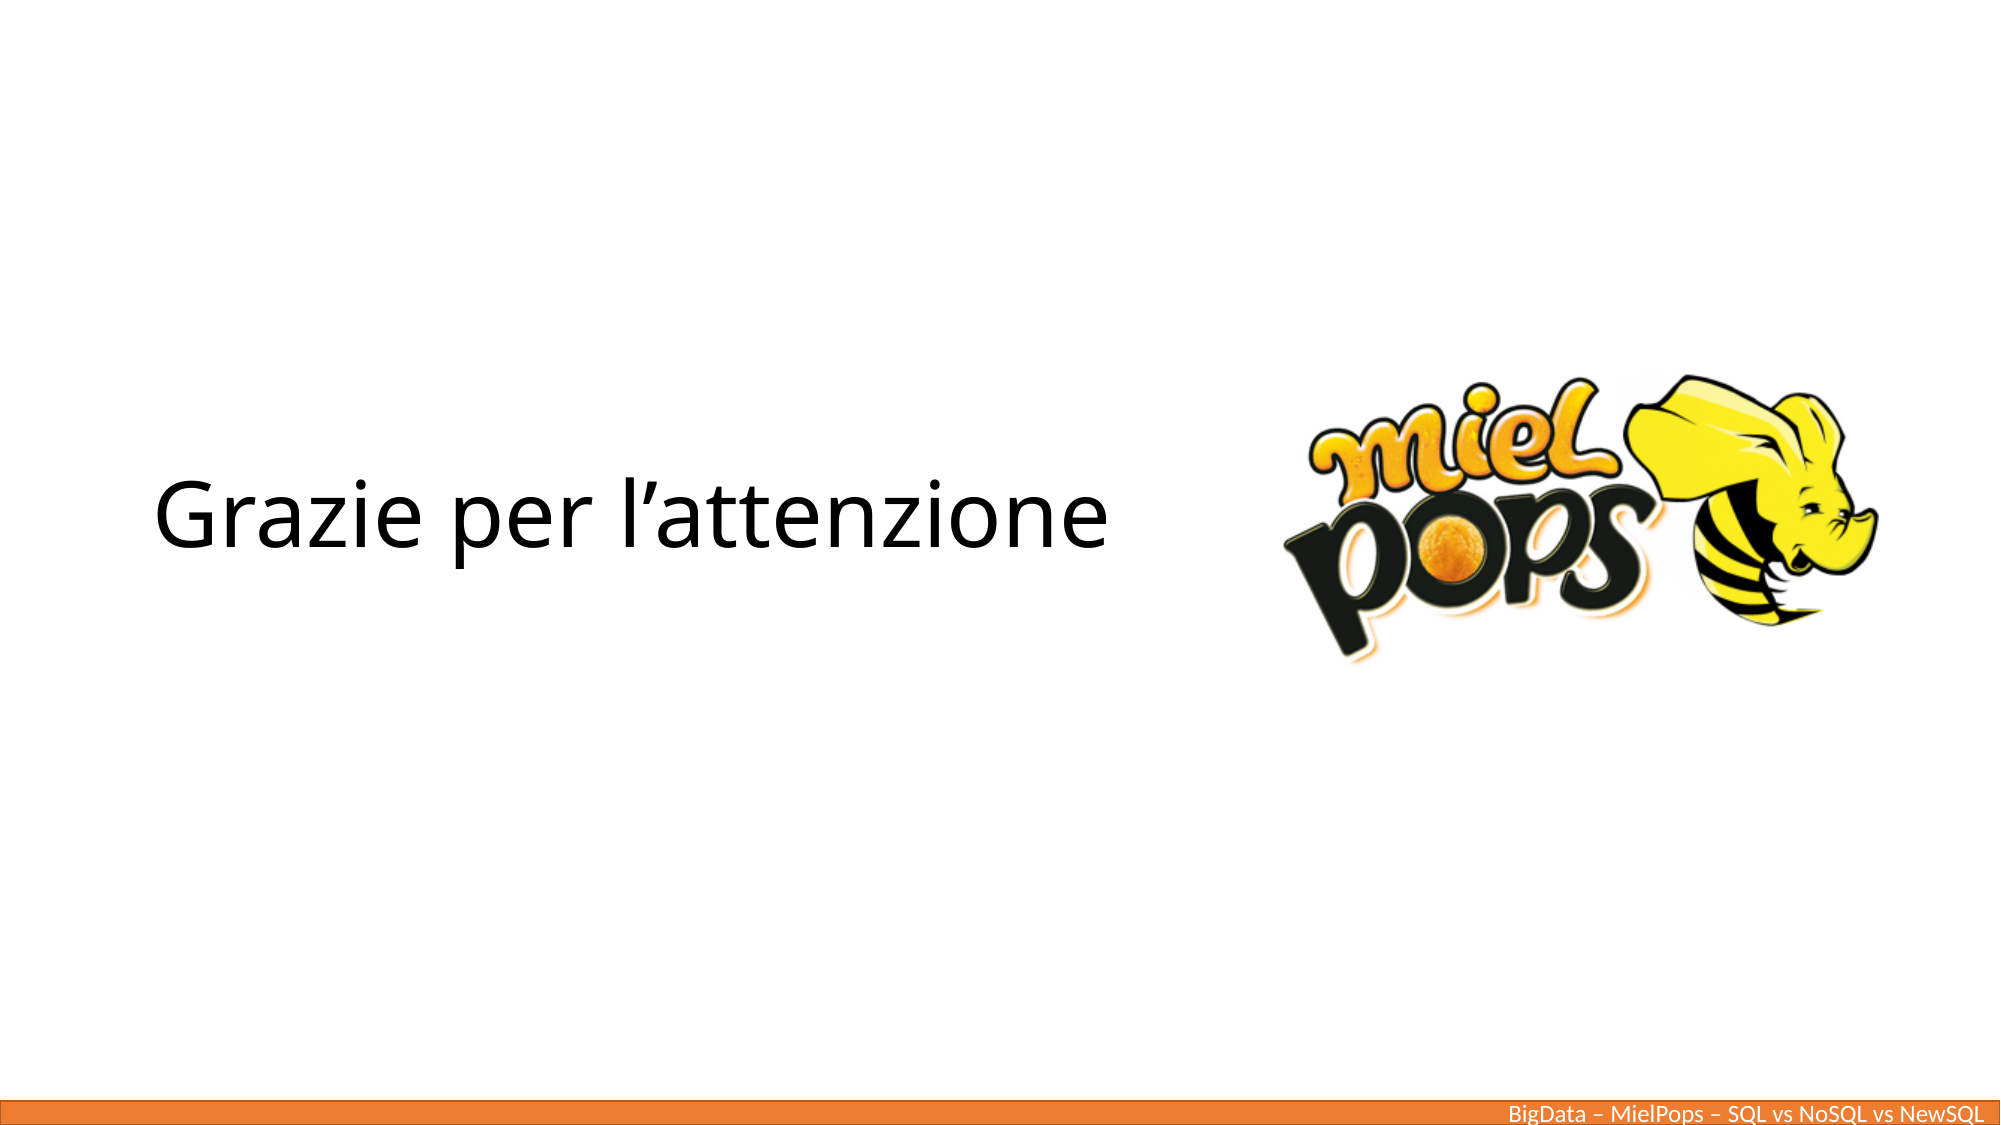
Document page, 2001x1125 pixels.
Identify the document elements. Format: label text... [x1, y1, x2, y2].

title Grazie per l’attenzione [137, 409, 1266, 627]
text_box BigData – MielPops – SQL vs NoSQL vs NewSQL [0, 1100, 2000, 1125]
picture [1266, 318, 1891, 718]
